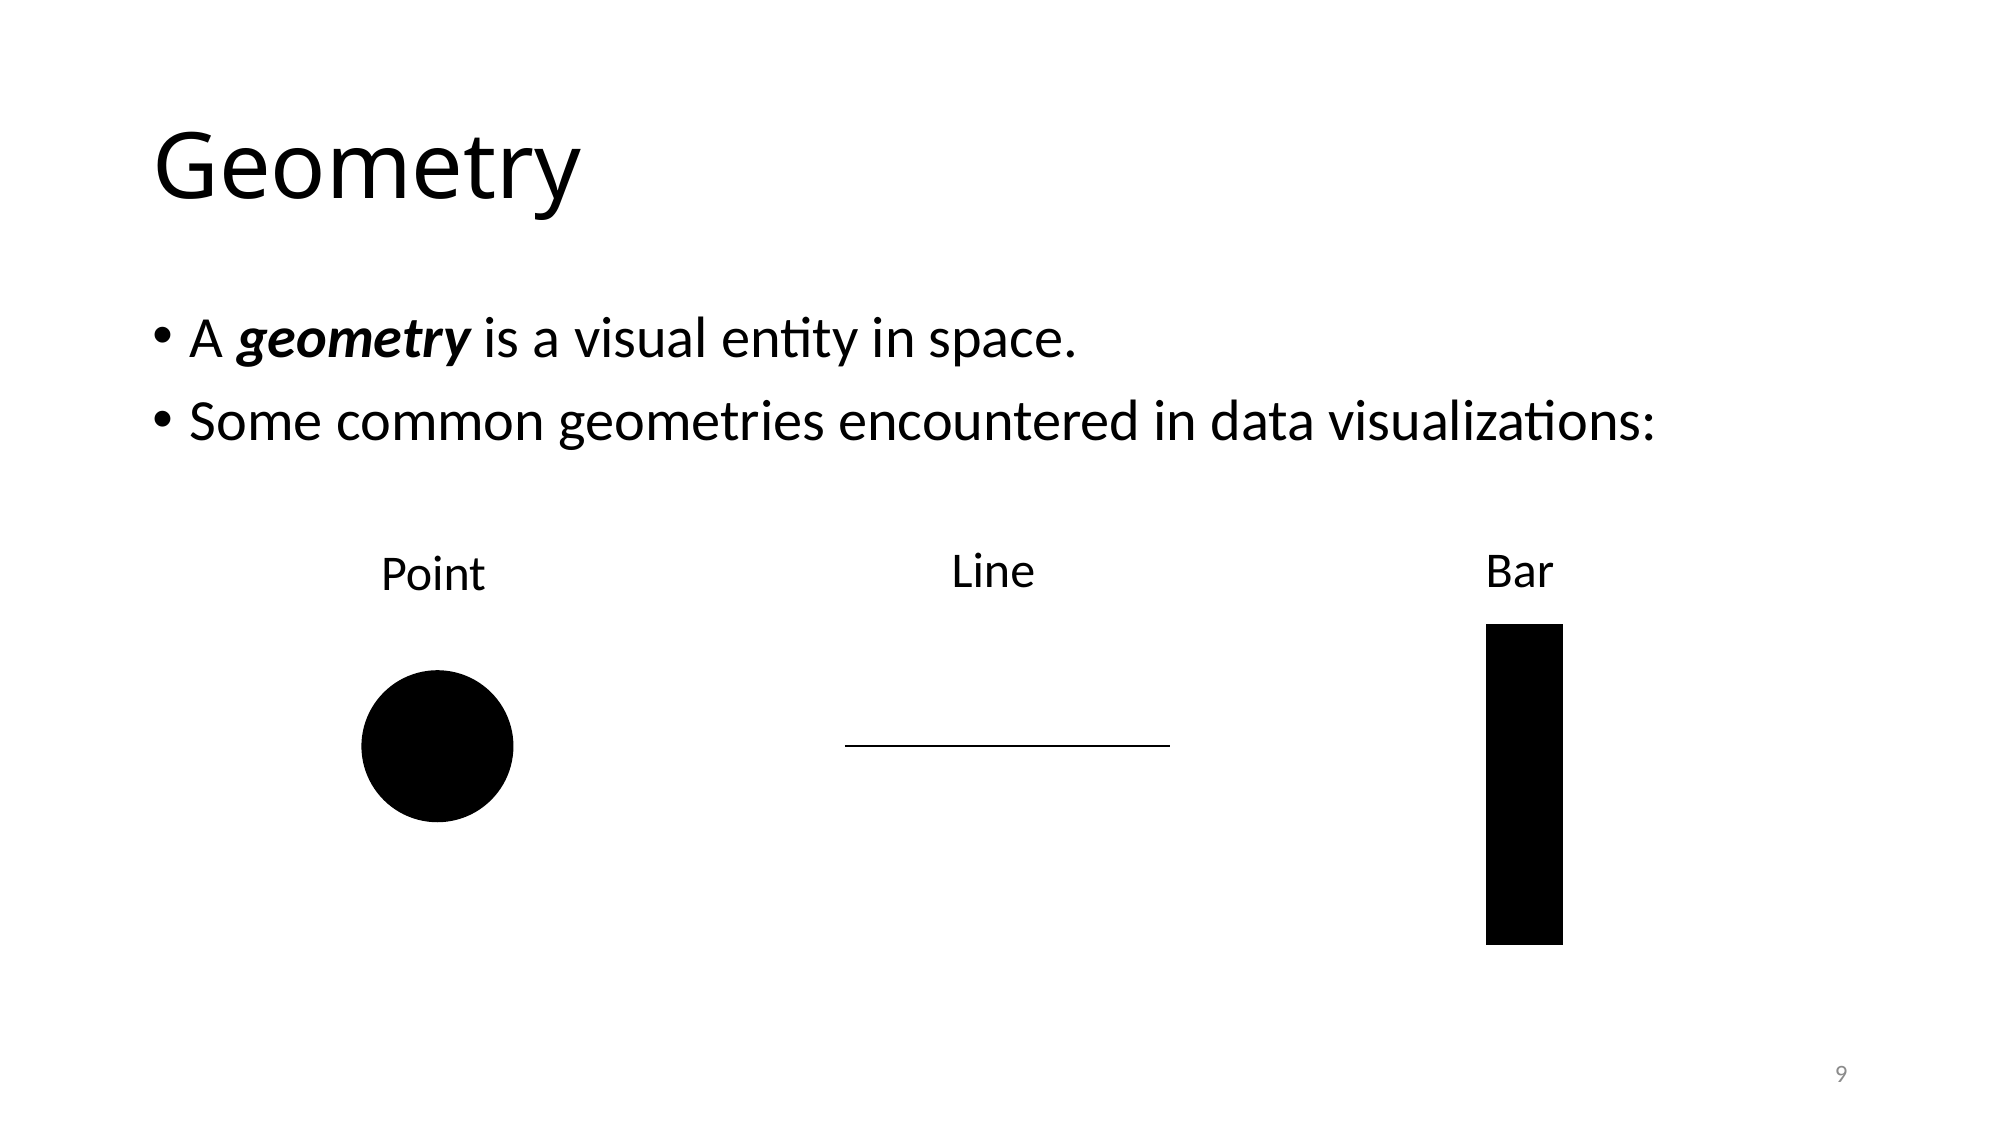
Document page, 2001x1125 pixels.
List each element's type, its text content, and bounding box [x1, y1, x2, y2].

text_box Line [936, 536, 1051, 606]
text_box Point [366, 539, 501, 609]
text_box [361, 670, 514, 823]
title Geometry [137, 59, 1863, 278]
list A geometry is a visual entity in space. Some common geometries encountered in data visualizations: [137, 299, 1863, 1014]
slide_number 9 [1412, 1042, 1863, 1103]
text_box [1486, 624, 1563, 945]
text_box Bar [1470, 536, 1570, 606]
